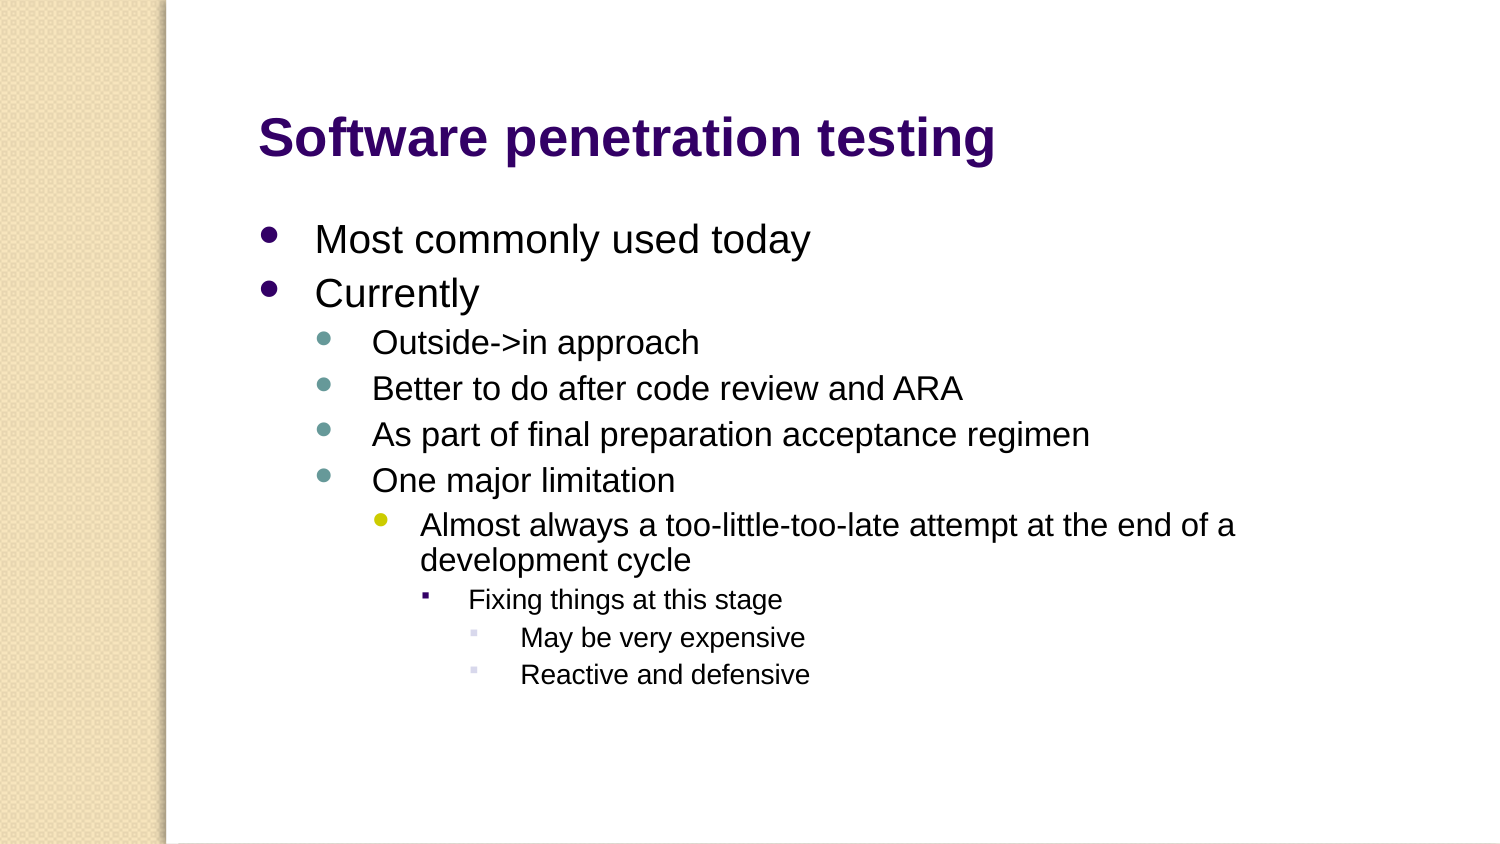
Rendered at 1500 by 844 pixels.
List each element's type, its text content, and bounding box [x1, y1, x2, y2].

text_box Most commonly used today Currently Outside->in approach Better to do after code review and ARA As part of final preparation acceptance regimen One major limitation Almost always a too-little-too-late attempt at the end of a development cycle Fixing things at this stage May be very expensive Reactive and defensive [243, 211, 1257, 755]
text_box Software penetration testing [243, 15, 1172, 175]
